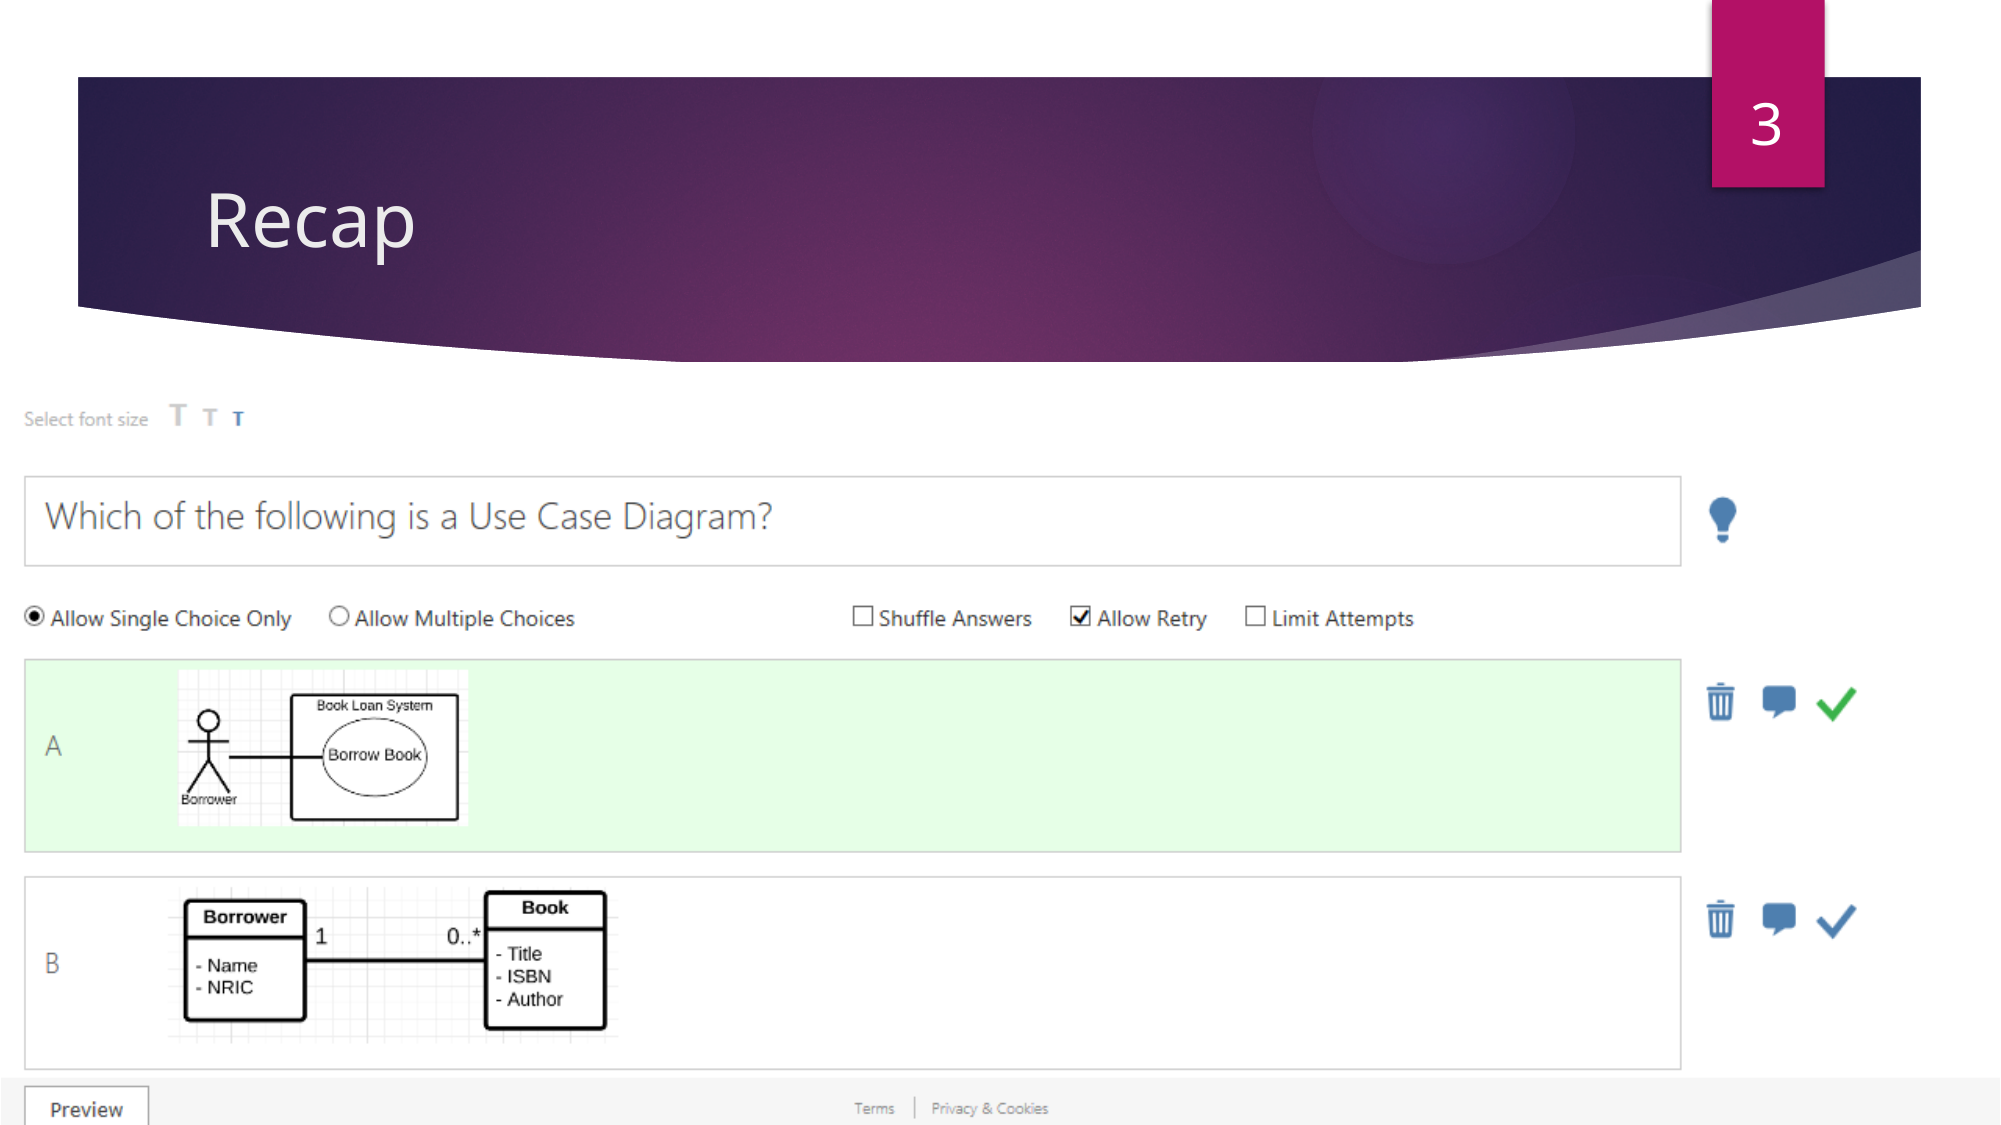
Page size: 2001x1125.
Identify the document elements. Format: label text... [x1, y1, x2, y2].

slide_number 3 [1698, 48, 1836, 175]
picture [1, 362, 2000, 1125]
title Recap [189, 159, 1627, 276]
